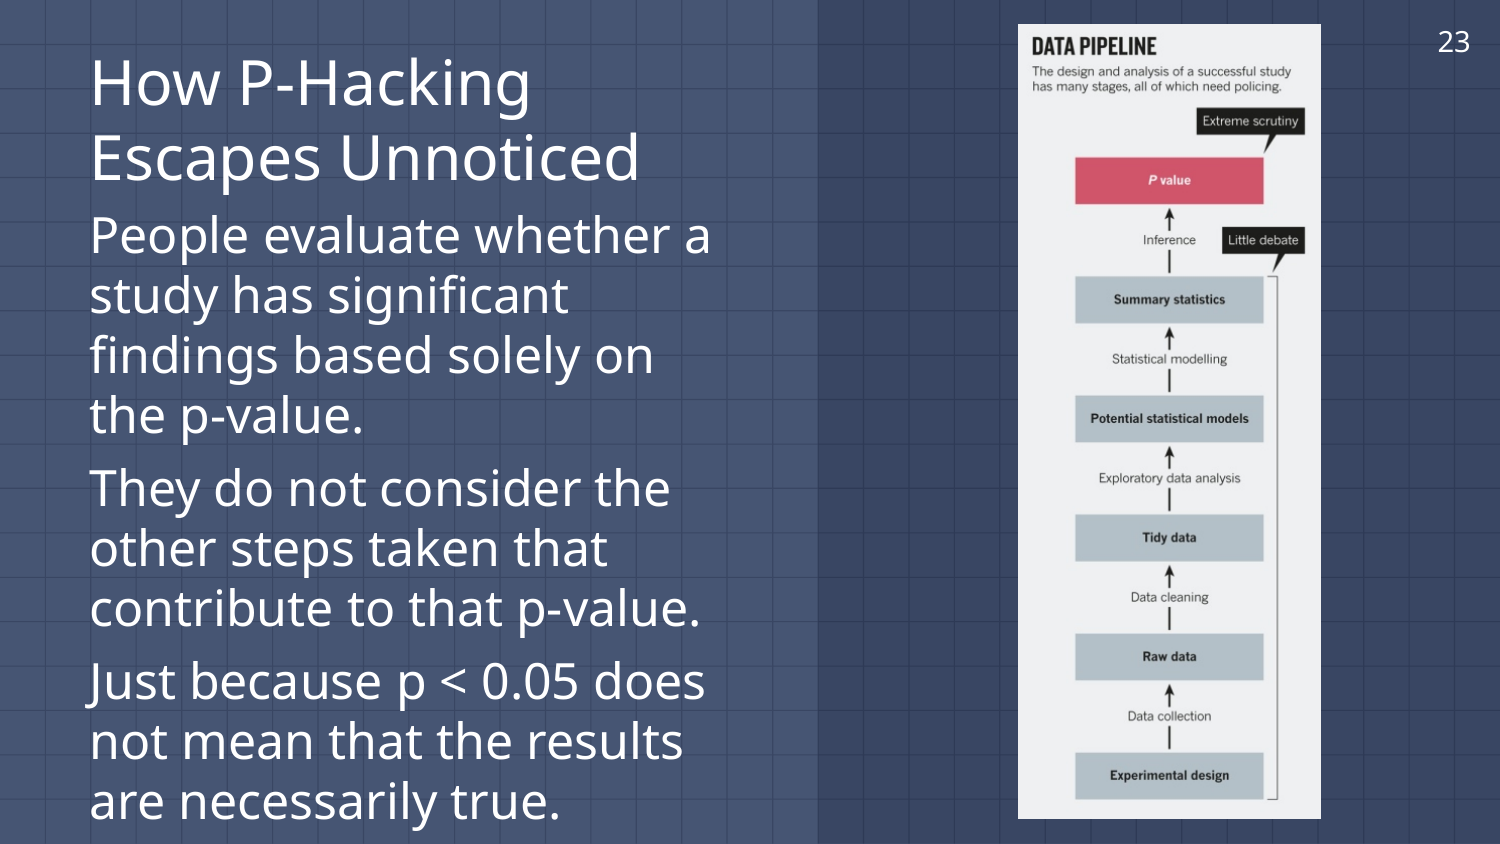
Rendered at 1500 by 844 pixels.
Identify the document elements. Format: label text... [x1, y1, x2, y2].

title How P-Hacking Escapes Unnoticed [74, 28, 708, 169]
picture [1018, 24, 1321, 819]
list People evaluate whether a study has significant findings based solely on the p-value. They do not consider the other steps taken that contribute to that p-value. Just because p < 0.05 does not mean that the results are necessarily true. [74, 189, 760, 698]
slide_number ‹#› [1408, 0, 1500, 88]
